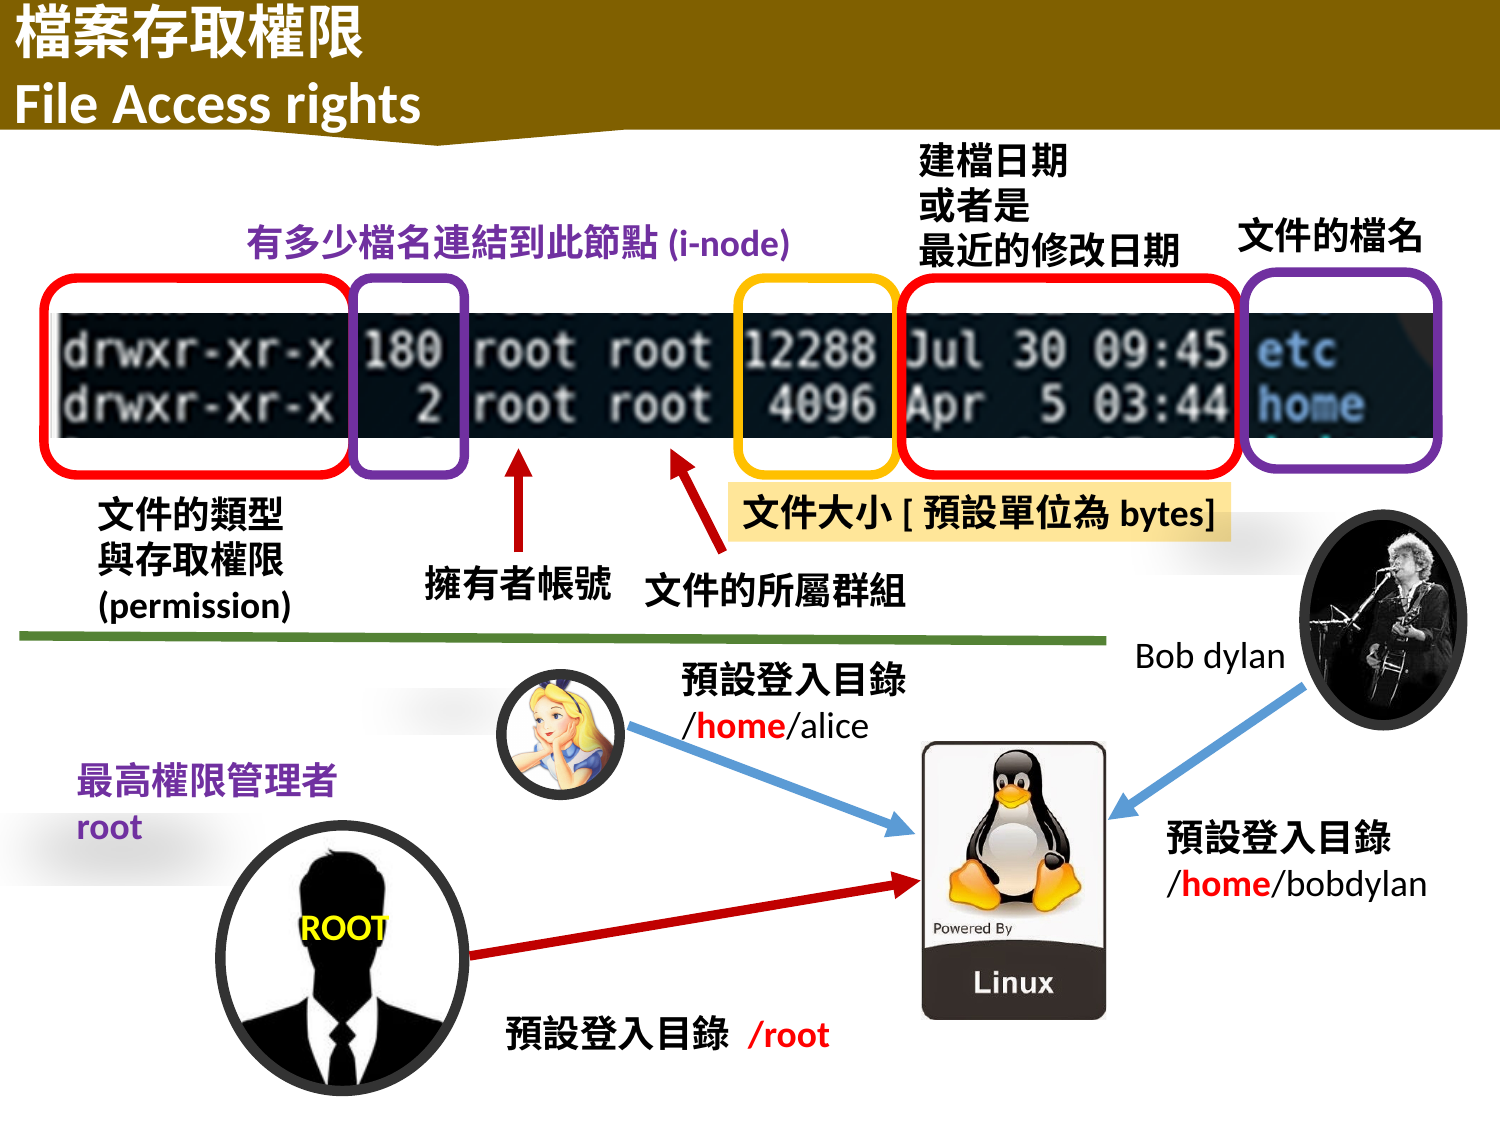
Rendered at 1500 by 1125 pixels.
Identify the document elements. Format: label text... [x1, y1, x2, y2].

picture [43, 313, 1433, 438]
text_box [352, 276, 466, 313]
picture [1304, 514, 1463, 726]
text_box 文件的檔名 [1222, 204, 1440, 265]
text_box 預設登入目錄 /root [490, 1002, 850, 1063]
text_box 最高權限管理者 root [61, 749, 355, 855]
text_box 擁有者帳號 [409, 552, 628, 612]
text_box [737, 276, 898, 313]
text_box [469, 880, 921, 957]
text_box 有多少檔名連結到此節點(i-node) [231, 211, 806, 272]
picture [220, 825, 465, 1091]
text_box 預設登入目錄 /home/bobdylan [1152, 806, 1443, 912]
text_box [628, 725, 916, 835]
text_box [19, 635, 1107, 641]
text_box 檔案存取權限 File Access rights [0, 0, 1500, 147]
text_box 建檔日期 或者是 最近的修改日期 [904, 129, 1197, 280]
text_box 文件的所屬群組 [629, 559, 923, 620]
picture [920, 741, 1107, 1020]
text_box 預設登入目錄 /home/alice [667, 648, 922, 754]
text_box [1243, 271, 1439, 471]
picture [501, 674, 620, 795]
text_box 文件大小[預設單位為bytes] [728, 482, 1232, 542]
text_box [900, 438, 1241, 477]
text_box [1107, 685, 1305, 820]
text_box 文件的類型 與存取權限 (permission) [82, 483, 315, 632]
text_box [42, 276, 352, 477]
text_box [737, 438, 898, 477]
text_box [900, 276, 1241, 313]
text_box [670, 448, 723, 553]
text_box Bob dylan [1119, 623, 1302, 684]
text_box [352, 438, 466, 477]
